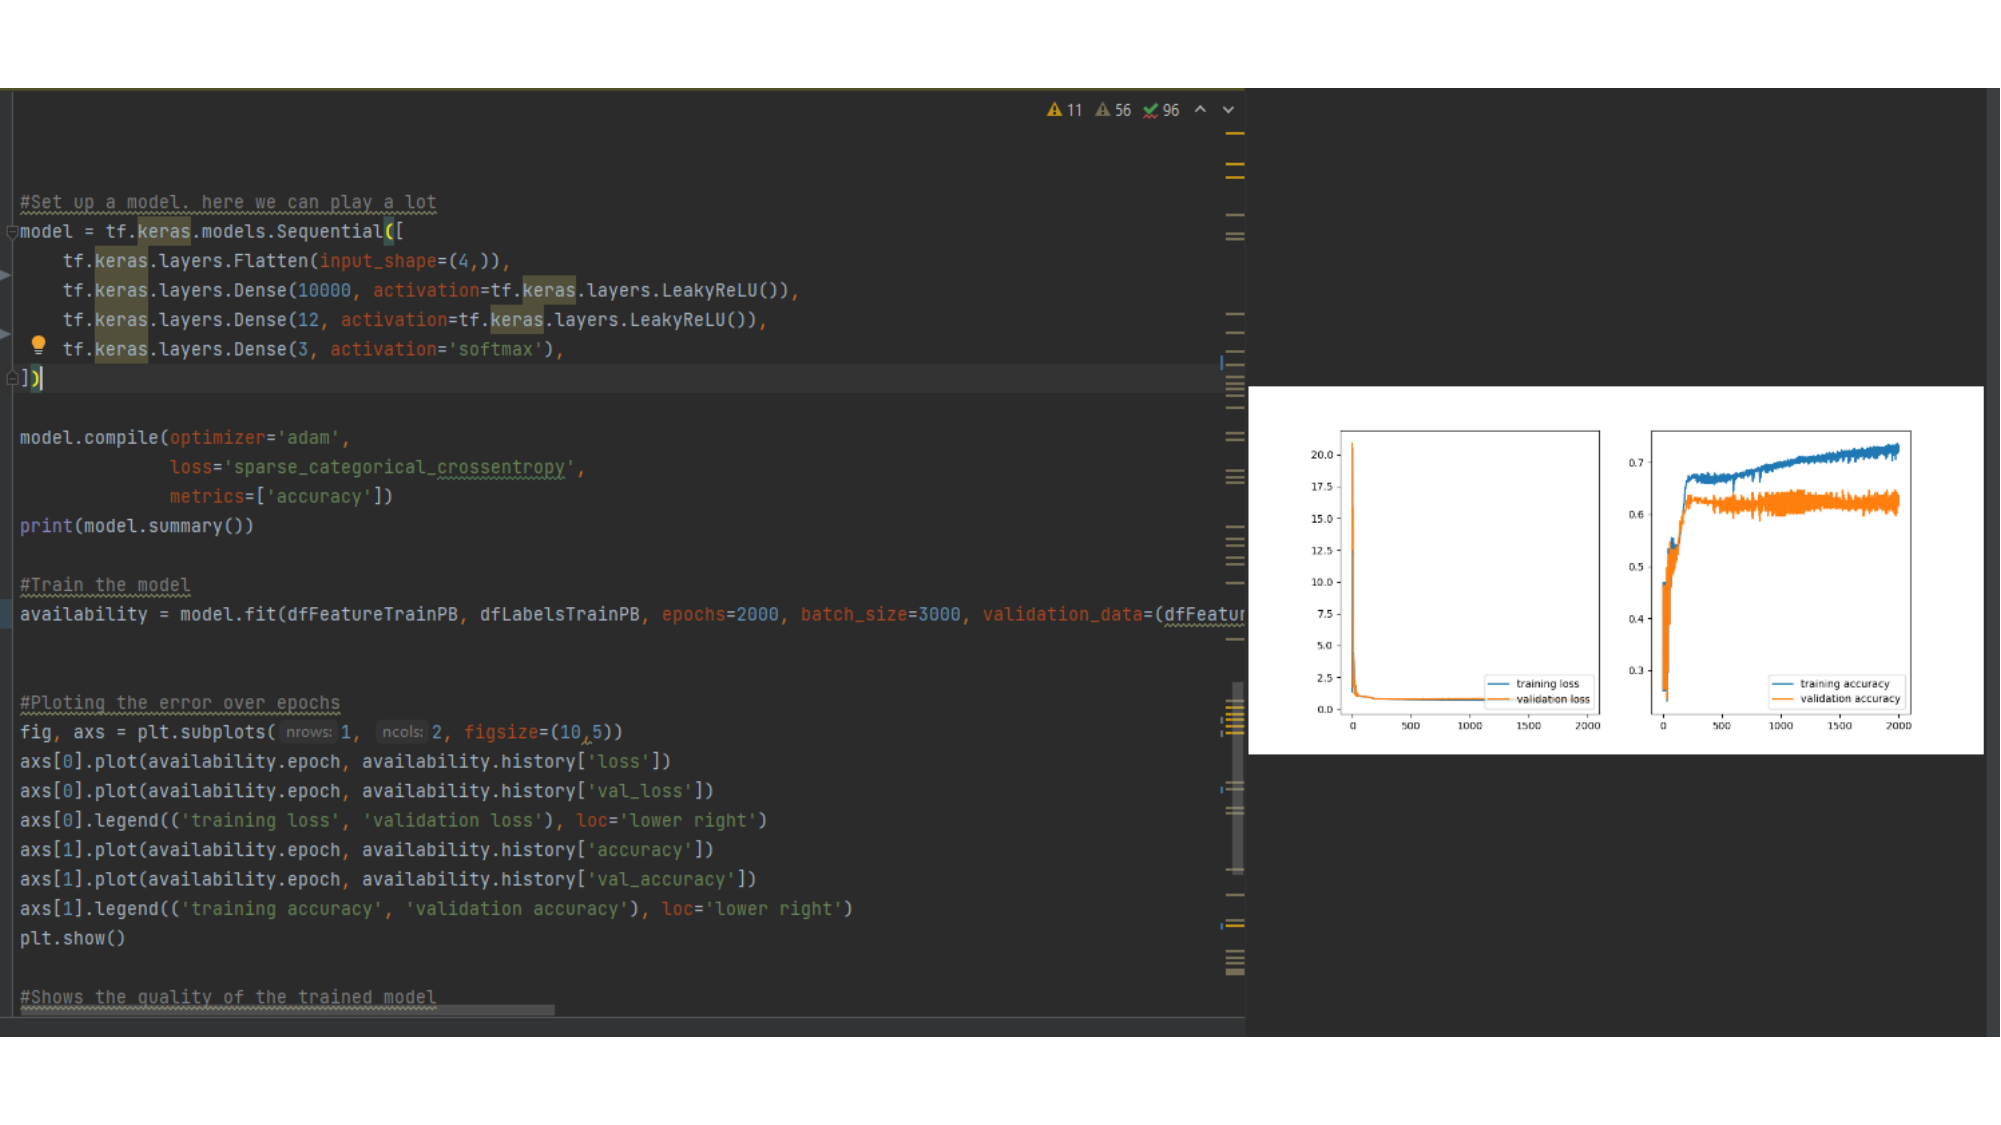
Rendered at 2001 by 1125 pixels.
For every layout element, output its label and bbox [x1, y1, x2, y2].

picture [0, 88, 2000, 1037]
